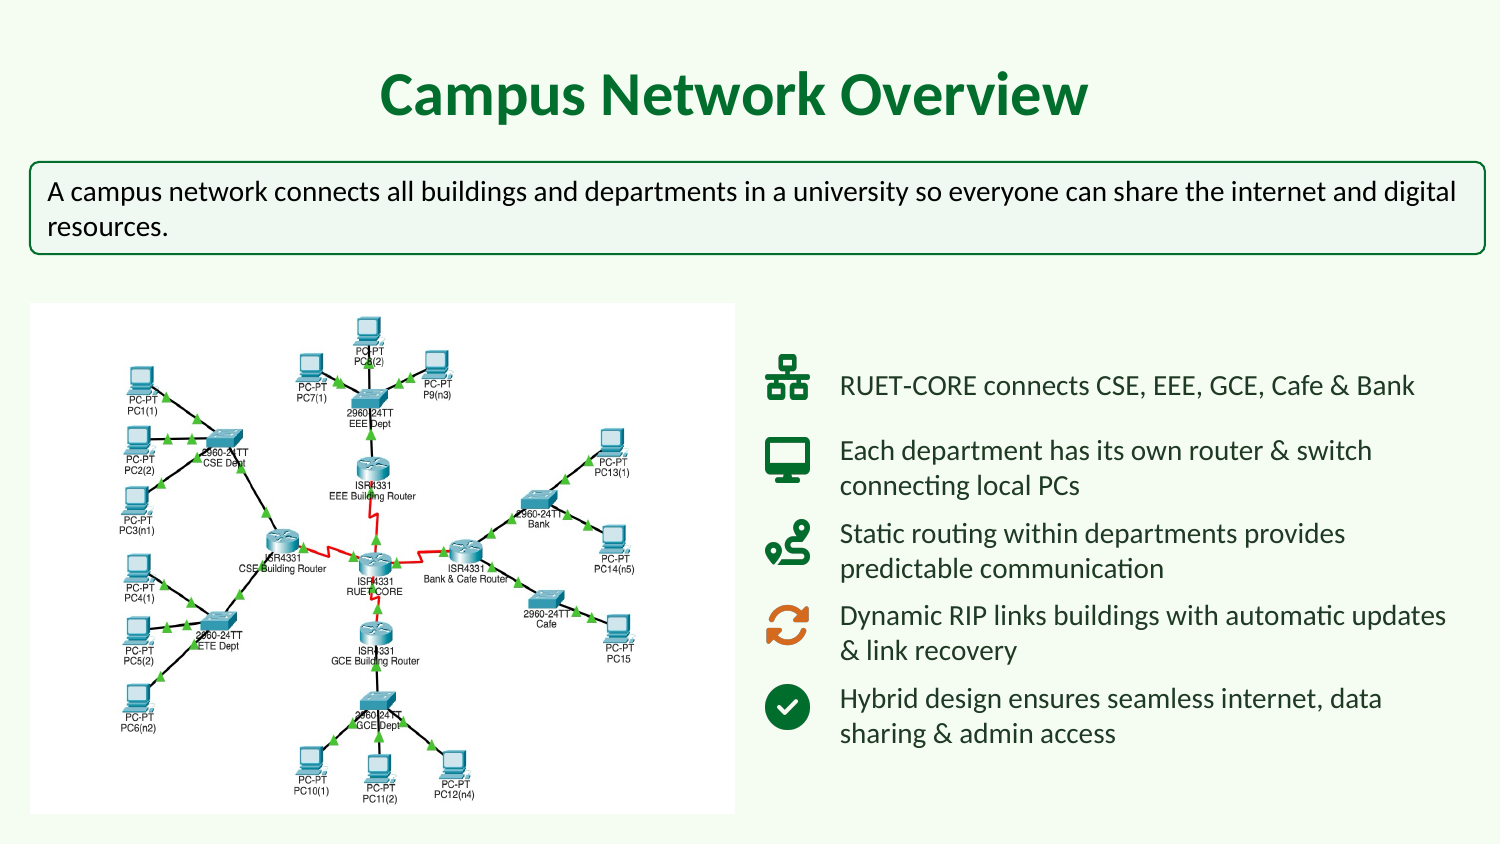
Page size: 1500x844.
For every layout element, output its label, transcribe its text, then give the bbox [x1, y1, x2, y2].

picture [764, 437, 810, 483]
text_box Dynamic RIP links buildings with automatic updates & link recovery [824, 605, 1485, 658]
picture [29, 303, 735, 814]
text_box Campus Network Overview [29, 30, 1440, 151]
text_box Static routing within departments provides predictable communication [824, 522, 1485, 576]
picture [764, 684, 810, 730]
picture [764, 602, 810, 648]
text_box Hybrid design ensures seamless internet, data sharing & admin access [824, 687, 1485, 741]
text_box Each department has its own router & switch connecting local PCs [824, 440, 1485, 493]
text_box A campus network connects all buildings and departments in a university so everyone can share the internet and digital resources. [29, 161, 1485, 255]
text_box RUET‑CORE connects CSE, EEE, GCE, Cafe & Bank [824, 357, 1485, 411]
picture [764, 354, 810, 400]
picture [764, 519, 810, 565]
